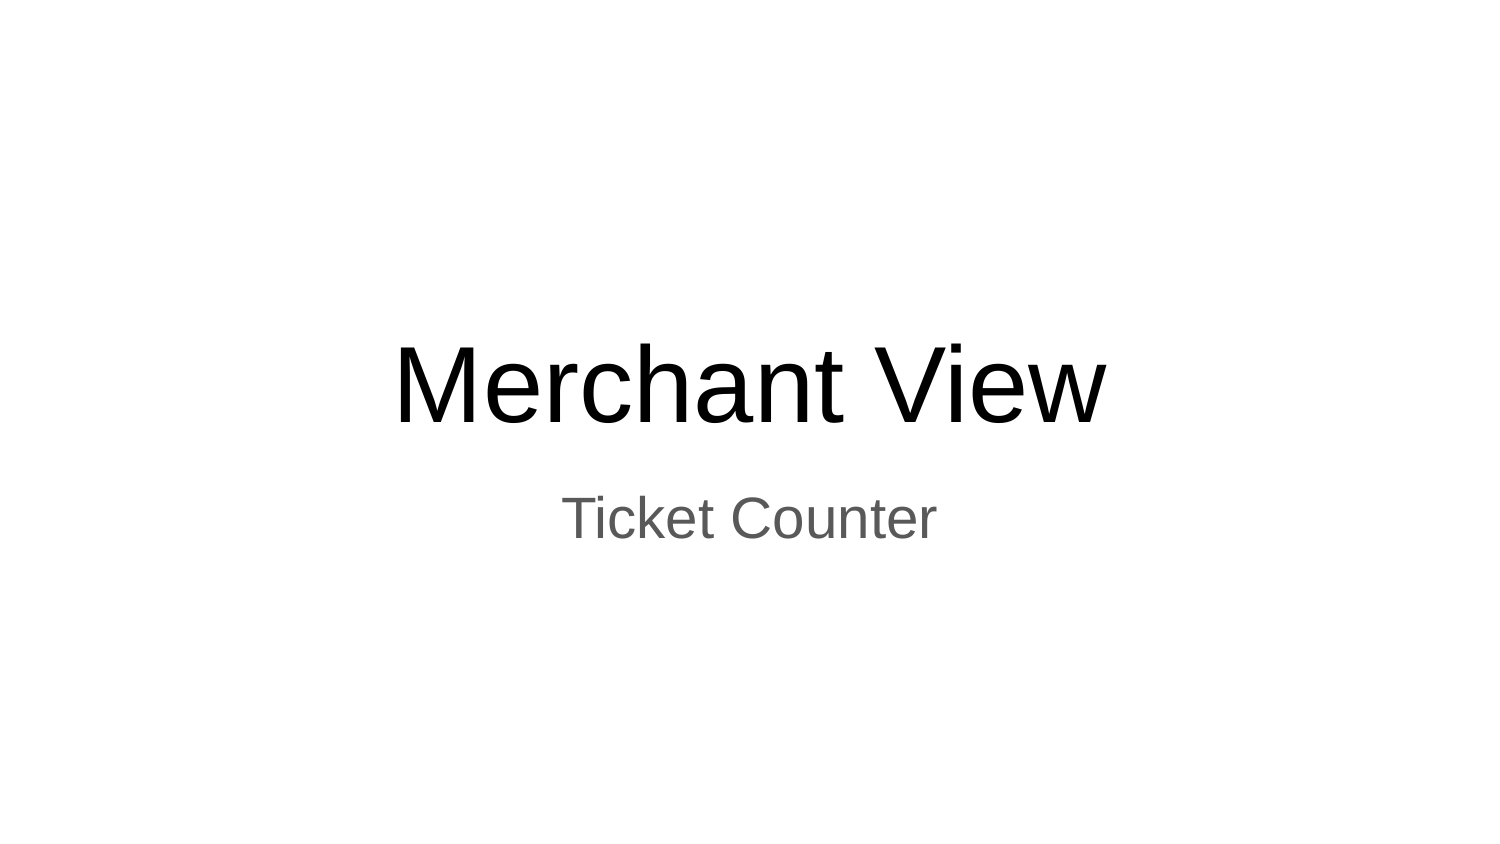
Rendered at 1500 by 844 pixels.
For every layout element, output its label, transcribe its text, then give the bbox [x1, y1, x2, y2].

subtitle Ticket Counter [51, 464, 1449, 595]
title Merchant View [51, 122, 1449, 459]
